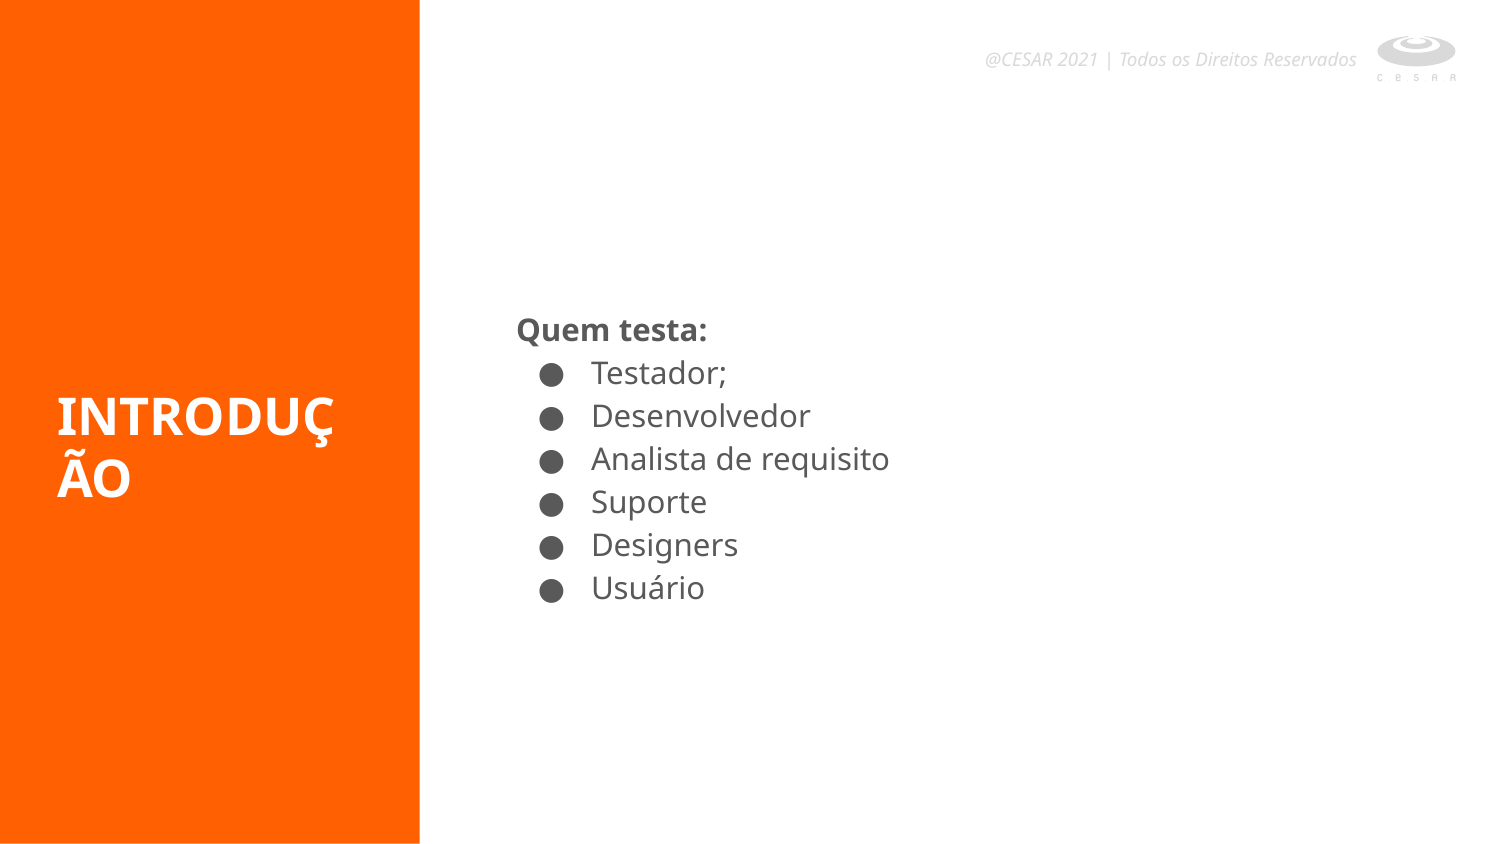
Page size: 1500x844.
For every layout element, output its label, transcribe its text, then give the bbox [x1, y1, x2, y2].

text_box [970, 35, 1456, 91]
text_box [0, 0, 420, 844]
text_box INTRODUÇÃO [42, 368, 378, 476]
text_box Quem testa: Testador; Desenvolvedor Analista de requisito Suporte Designers Usuário [504, 261, 1420, 583]
